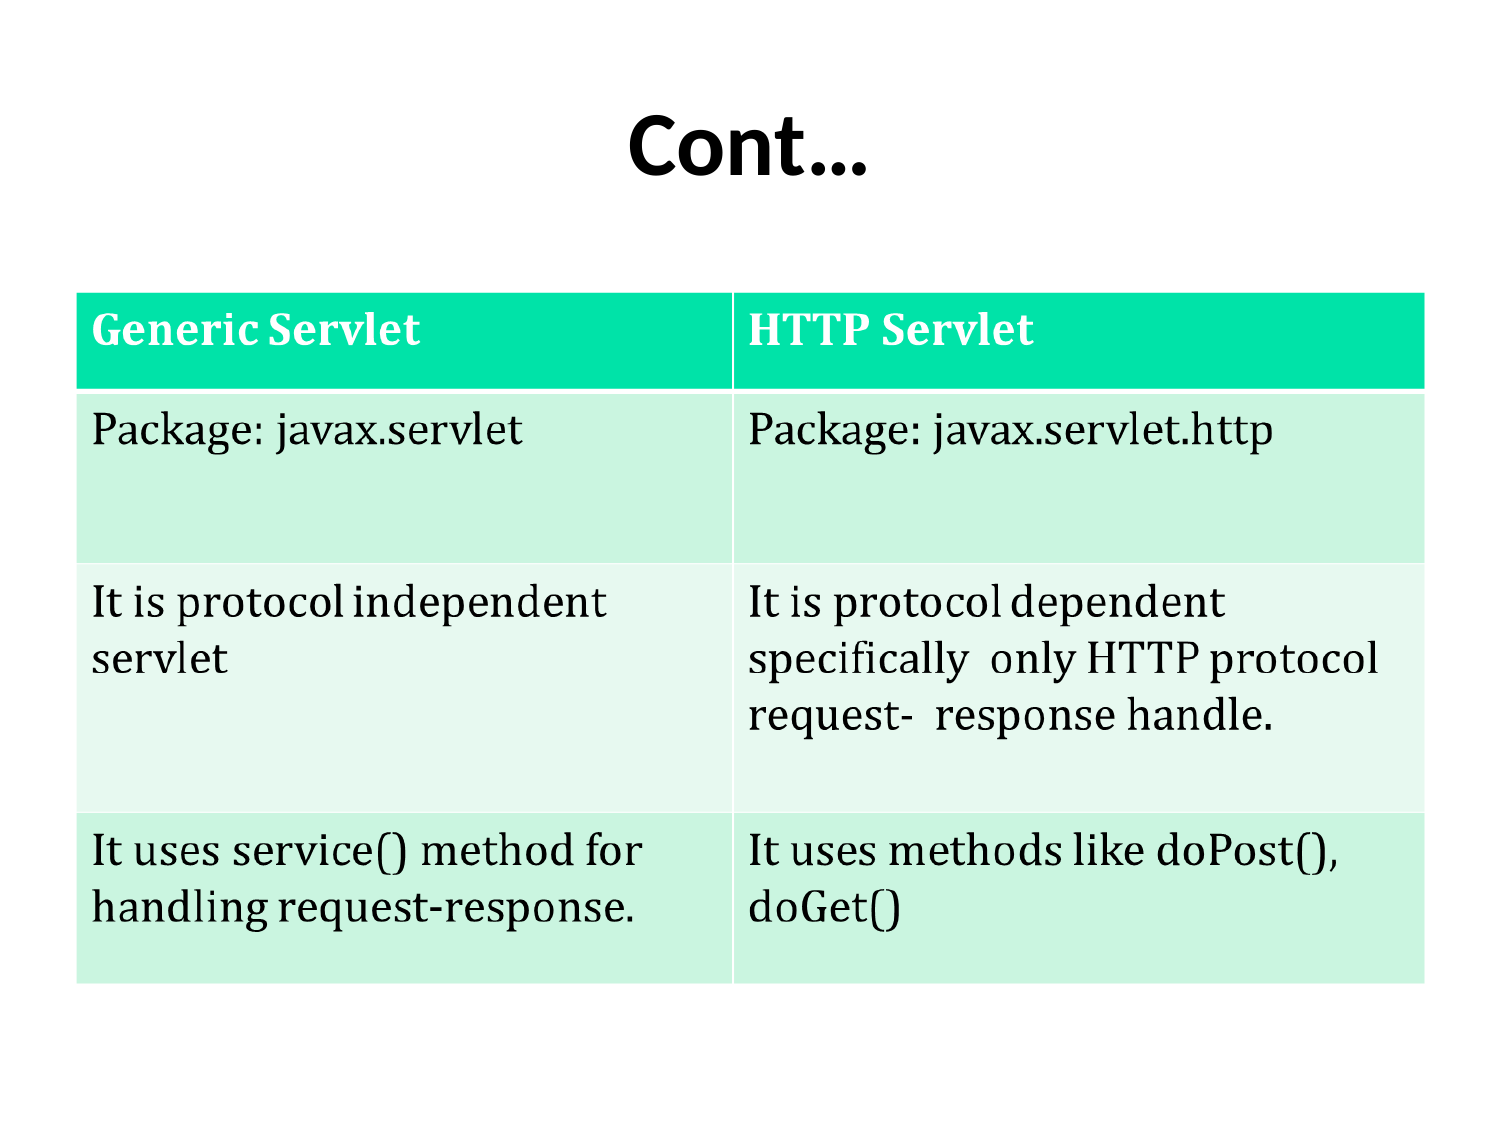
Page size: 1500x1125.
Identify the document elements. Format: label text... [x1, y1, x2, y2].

title Cont… [75, 45, 1425, 233]
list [74, 283, 1426, 985]
